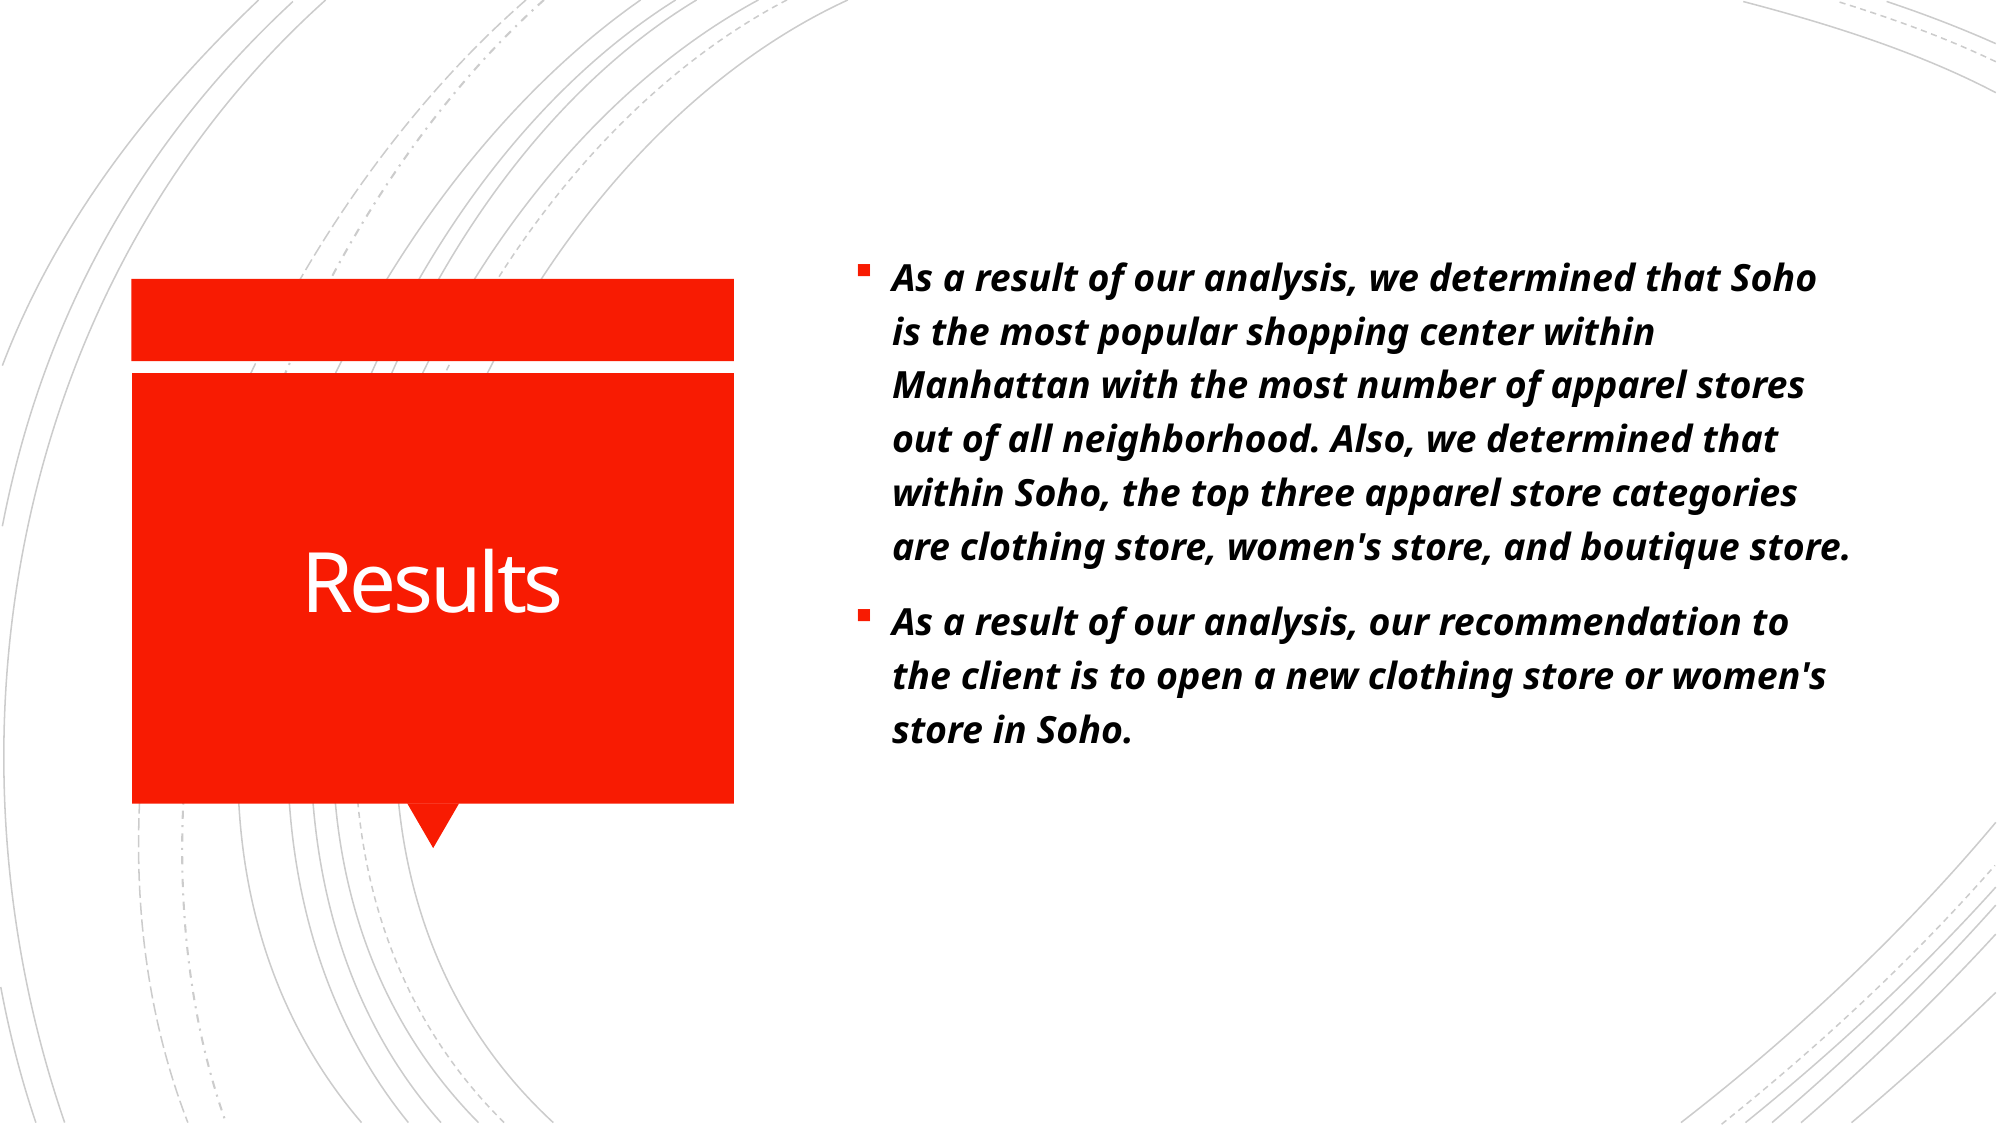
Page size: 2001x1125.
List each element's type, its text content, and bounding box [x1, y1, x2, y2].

list As a result of our analysis, we determined that Soho is the most popular shopping center within Manhattan with the most number of apparel stores out of all neighborhood. Also, we determined that within Soho, the top three apparel store categories are clothing store, women's store, and boutique store. As a result of our analysis, our recommendation to the client is to open a new clothing store or women's store in Soho. [839, 131, 1871, 993]
title Results [145, 385, 720, 789]
